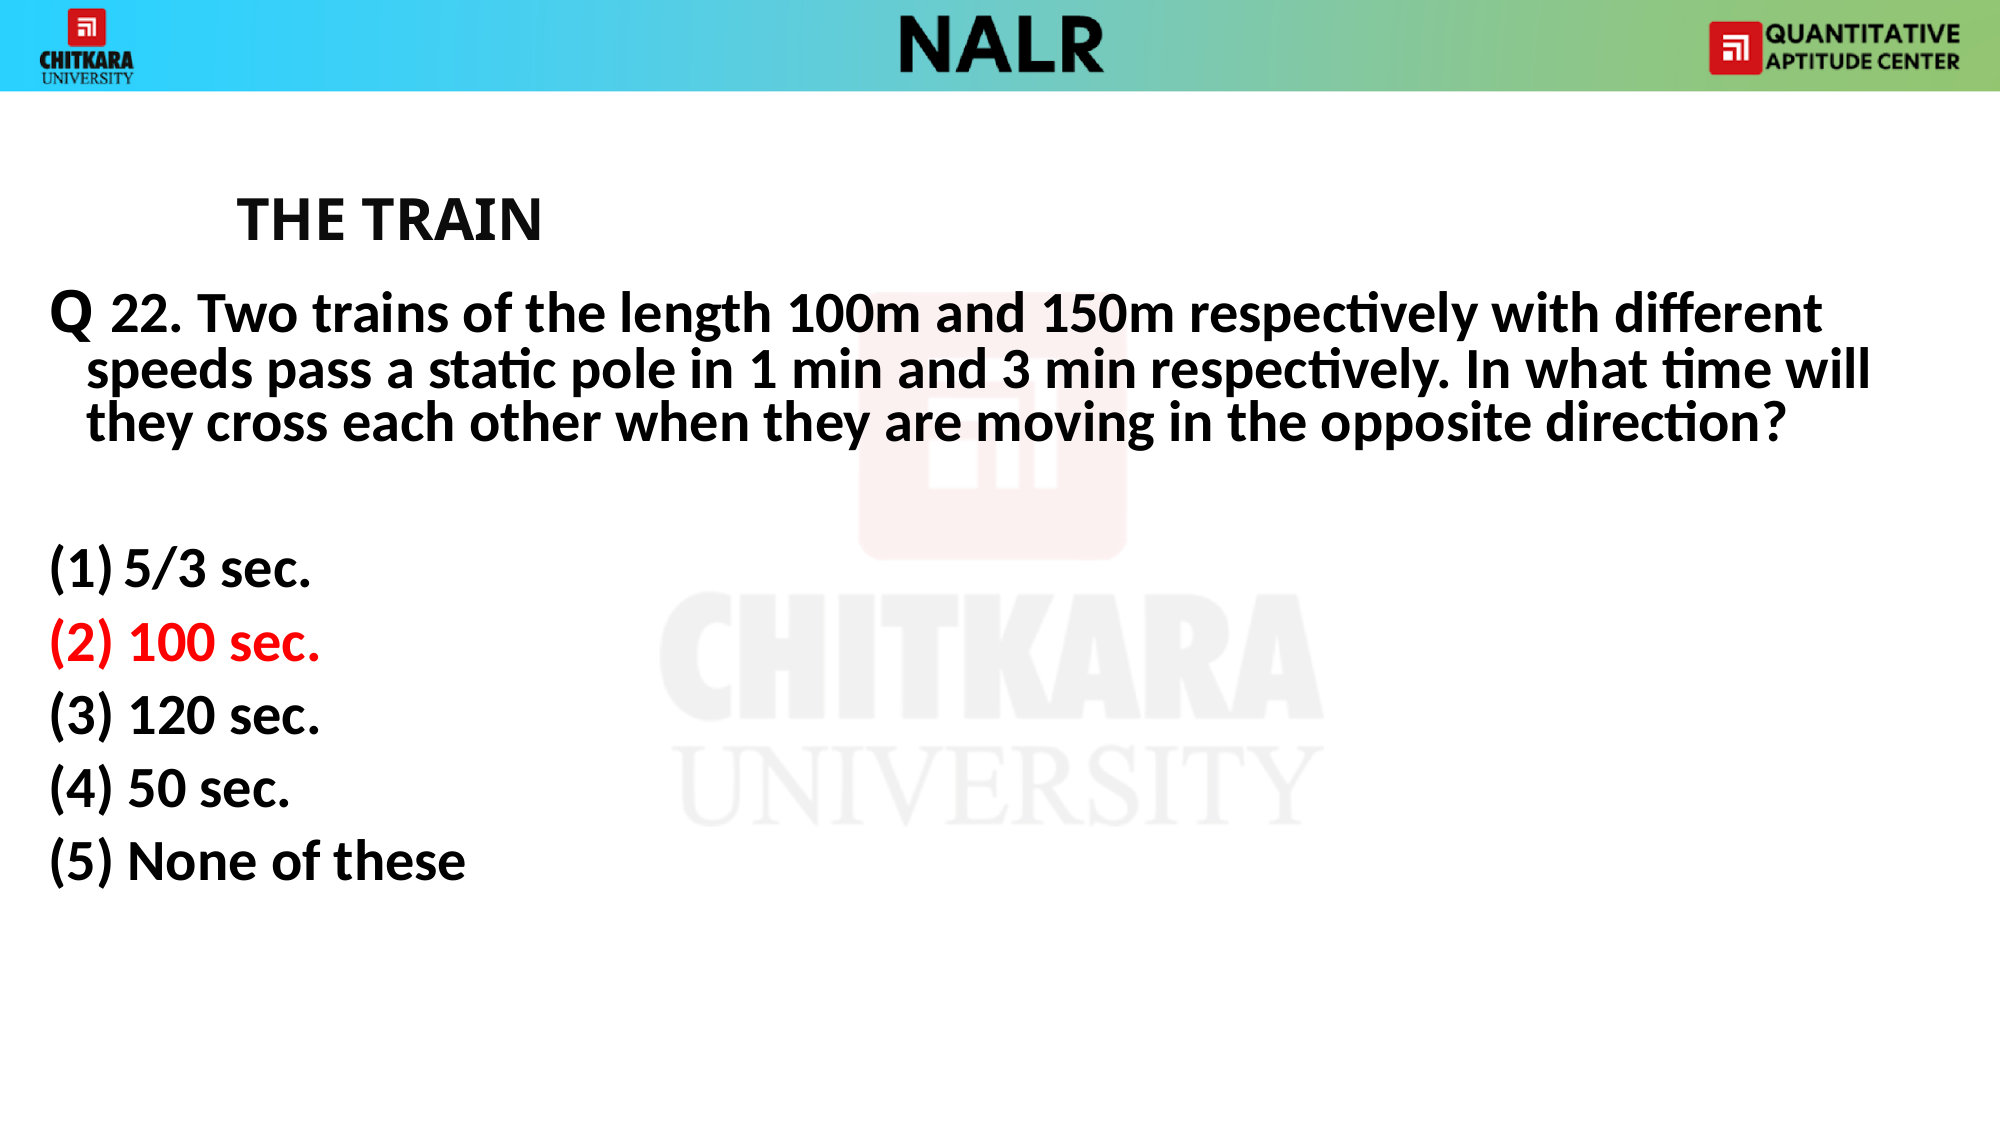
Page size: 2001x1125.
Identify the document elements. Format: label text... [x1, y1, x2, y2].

picture [0, 0, 2000, 1125]
title [41, 31, 1959, 142]
list THE TRAIN Q 22. Two trains of the length 100m and 150m respectively with different speeds pass a static pole in 1 min and 3 min respectively. In what time will they cross each other when they are moving in the opposite direction? 5/3 sec. (2) 100 sec. (3) 120 sec. (4) 50 sec. (5) None of these [33, 175, 1959, 1053]
